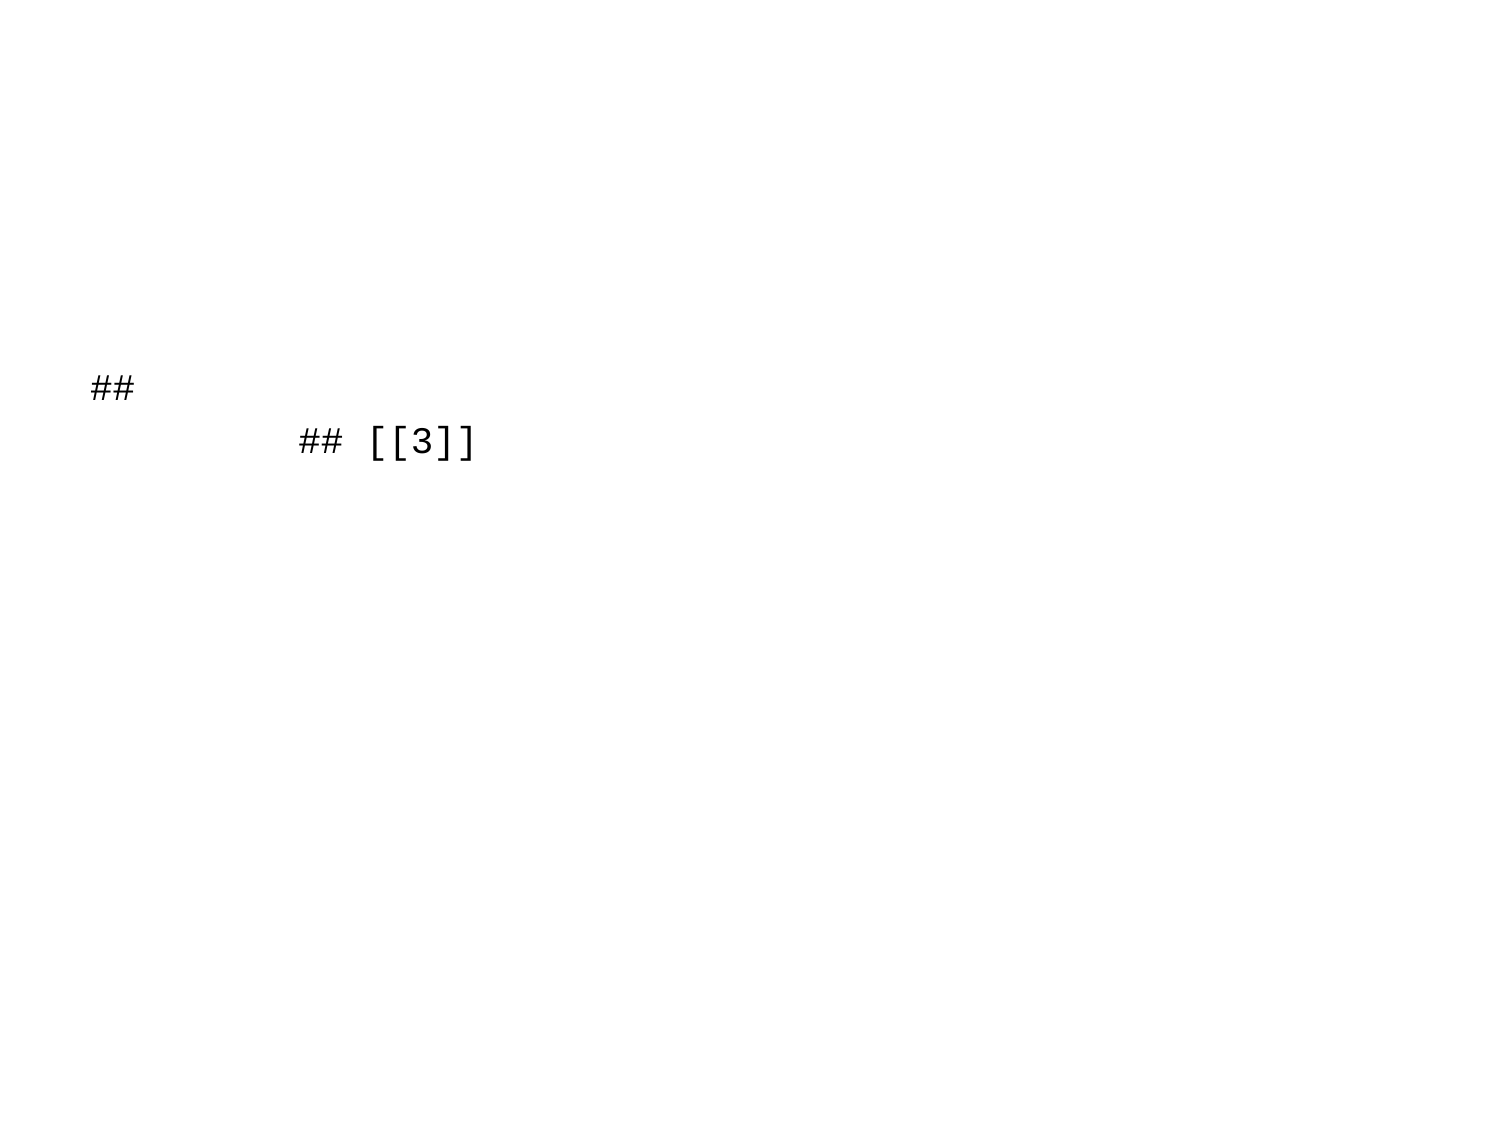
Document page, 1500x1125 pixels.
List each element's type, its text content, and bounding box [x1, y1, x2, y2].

list ## ## [[3]] [75, 262, 1425, 1005]
